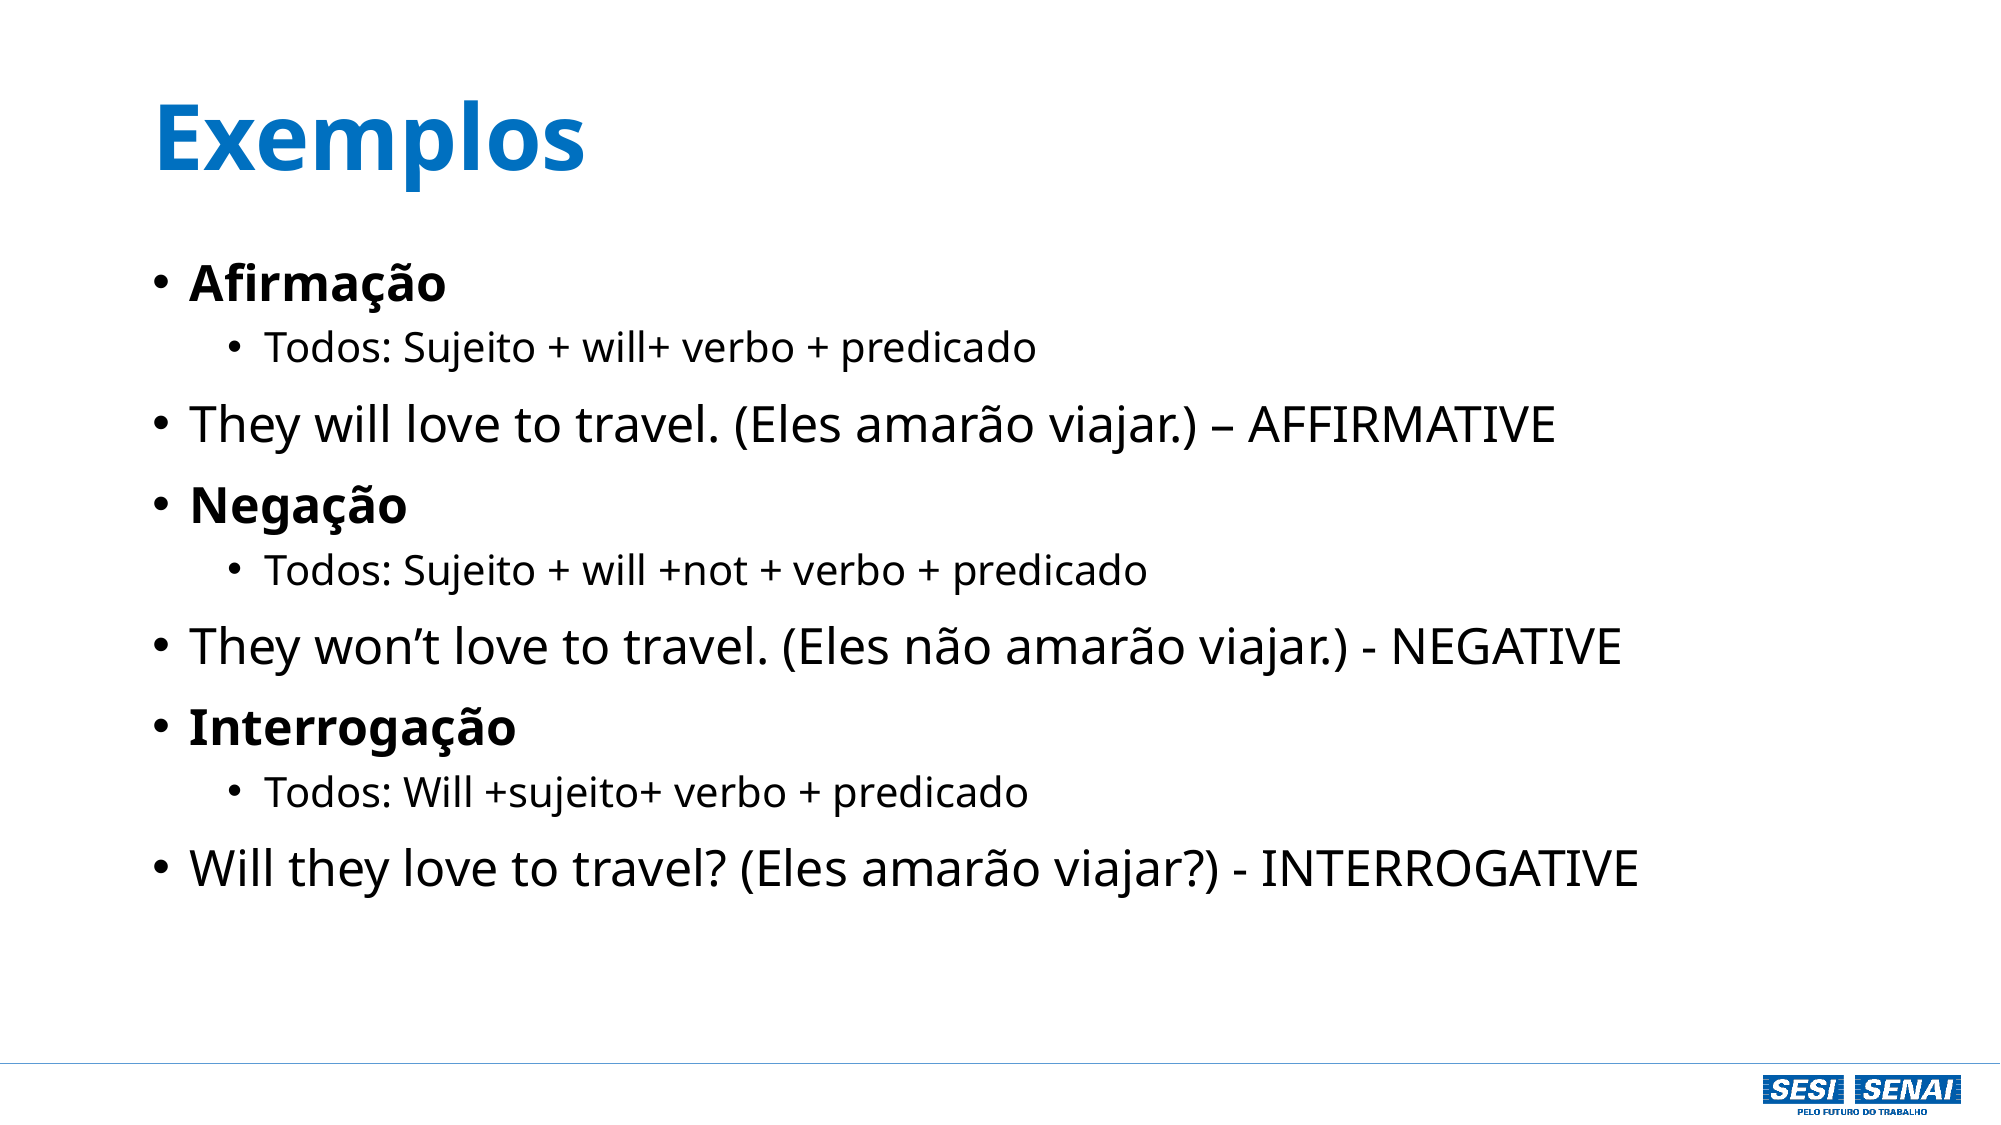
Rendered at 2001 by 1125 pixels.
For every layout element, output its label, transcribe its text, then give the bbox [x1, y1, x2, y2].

picture [1763, 1075, 1961, 1115]
list Afirmação Todos: Sujeito + will+ verbo + predicado They will love to travel. (Eles amarão viajar.) – AFFIRMATIVE Negação Todos: Sujeito + will +not + verbo + predicado They won’t love to travel. (Eles não amarão viajar.) - NEGATIVE Interrogação Todos: Will +sujeito+ verbo + predicado Will they love to travel? (Eles amarão viajar?) - INTERROGATIVE [137, 243, 1863, 1041]
title Exemplos [137, 59, 1864, 208]
